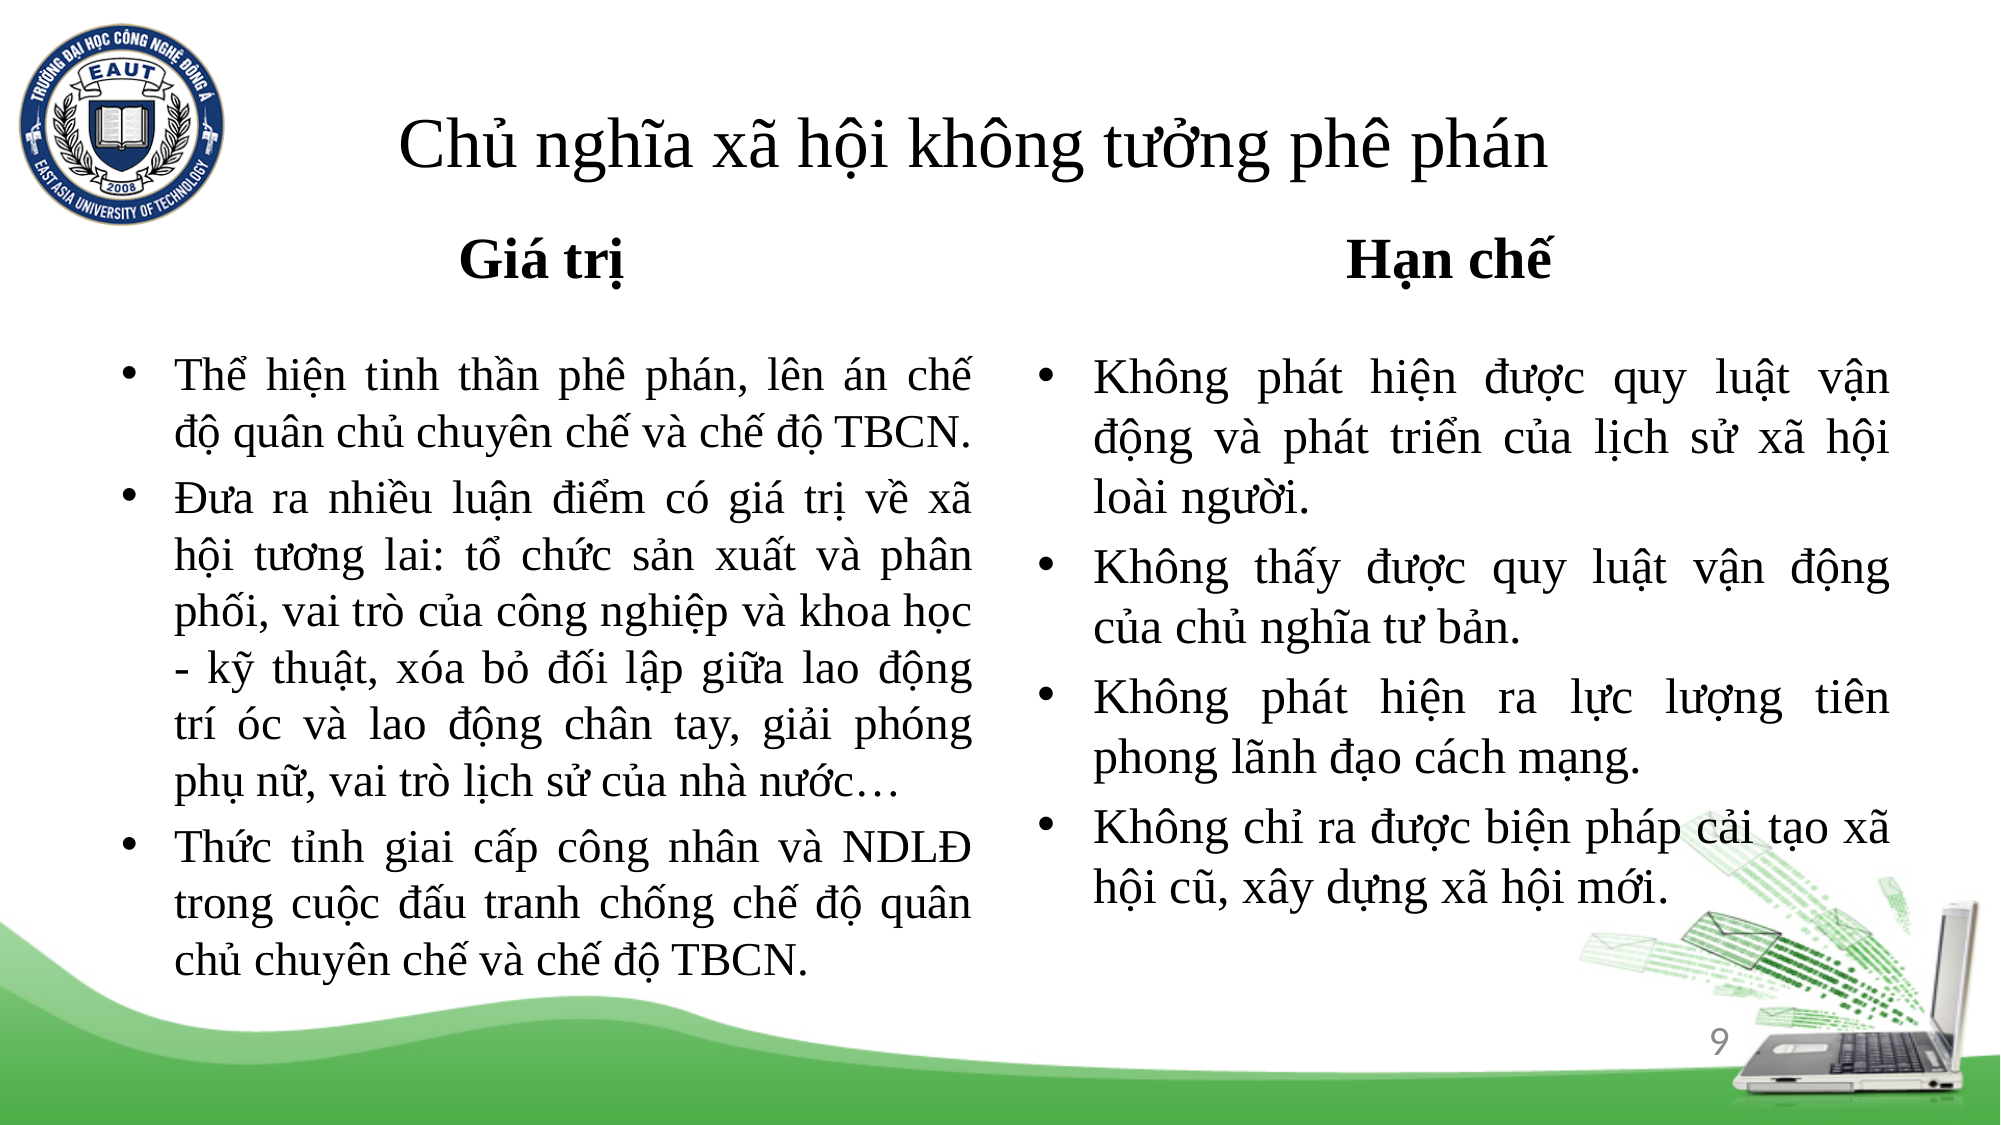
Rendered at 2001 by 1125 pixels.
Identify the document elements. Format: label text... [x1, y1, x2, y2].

list Thể hiện tinh thần phê phán, lên án chế độ quân chủ chuyên chế và chế độ TBCN. Đưa ra nhiều luận điểm có giá trị về xã hội tương lai: tổ chức sản xuất và phân phối, vai trò của công nghiệp và khoa học - kỹ thuật, xóa bỏ đối lập giữa lao động trí óc và lao động chân tay, giải phóng phụ nữ, vai trò lịch sử của nhà nước… Thức tỉnh giai cấp công nhân và NDLĐ trong cuộc đấu tranh chống chế độ quân chủ chuyên chế và chế độ TBCN. [106, 336, 990, 1063]
slide_number 9 [1278, 1009, 1745, 1069]
list Hạn chế [1007, 192, 1892, 298]
list Giá trị [99, 192, 984, 298]
title Chủ nghĩa xã hội không tưởng phê phán [83, 88, 1884, 276]
picture [0, 0, 2001, 1125]
list Không phát hiện được quy luật vận động và phát triển của lịch sử xã hội loài người. Không thấy được quy luật vận động của chủ nghĩa tư bản. Không phát hiện ra lực lượng tiên phong lãnh đạo cách mạng. Không chỉ ra được biện pháp cải tạo xã hội cũ, xây dựng xã hội mới. [1022, 336, 1907, 985]
